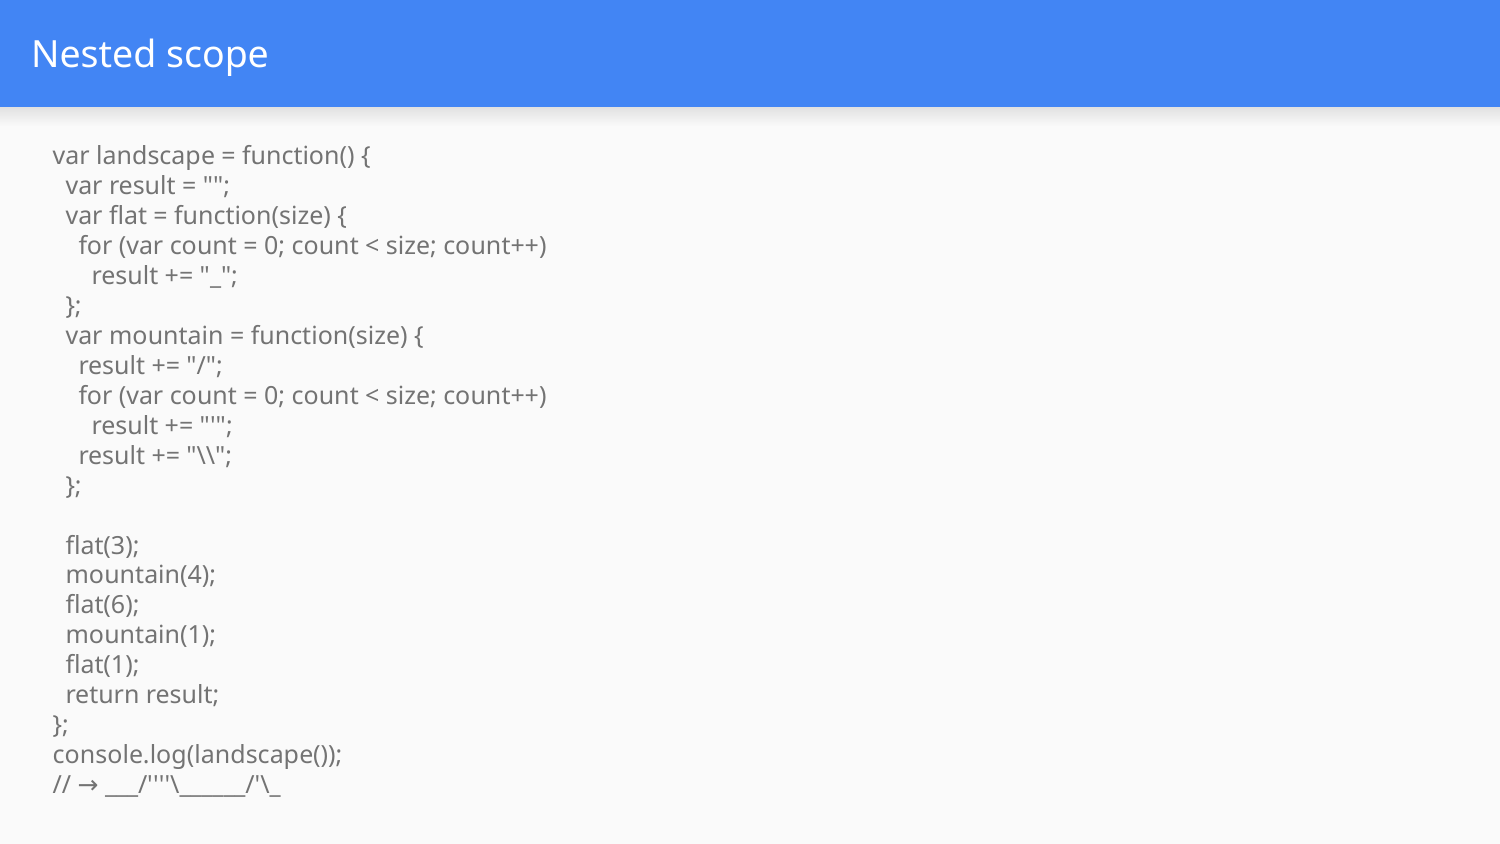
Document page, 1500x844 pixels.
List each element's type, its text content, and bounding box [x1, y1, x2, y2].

text_box var landscape = function() { var result = ""; var flat = function(size) { for (var count = 0; count < size; count++) result += "_"; }; var mountain = function(size) { result += "/"; for (var count = 0; count < size; count++) result += "'"; result += "\\"; }; flat(3); mountain(4); flat(6); mountain(1); flat(1); return result; }; console.log(landscape()); // → ___/''''\______/'\_ [37, 124, 1443, 756]
title Nested scope [16, 2, 1464, 102]
